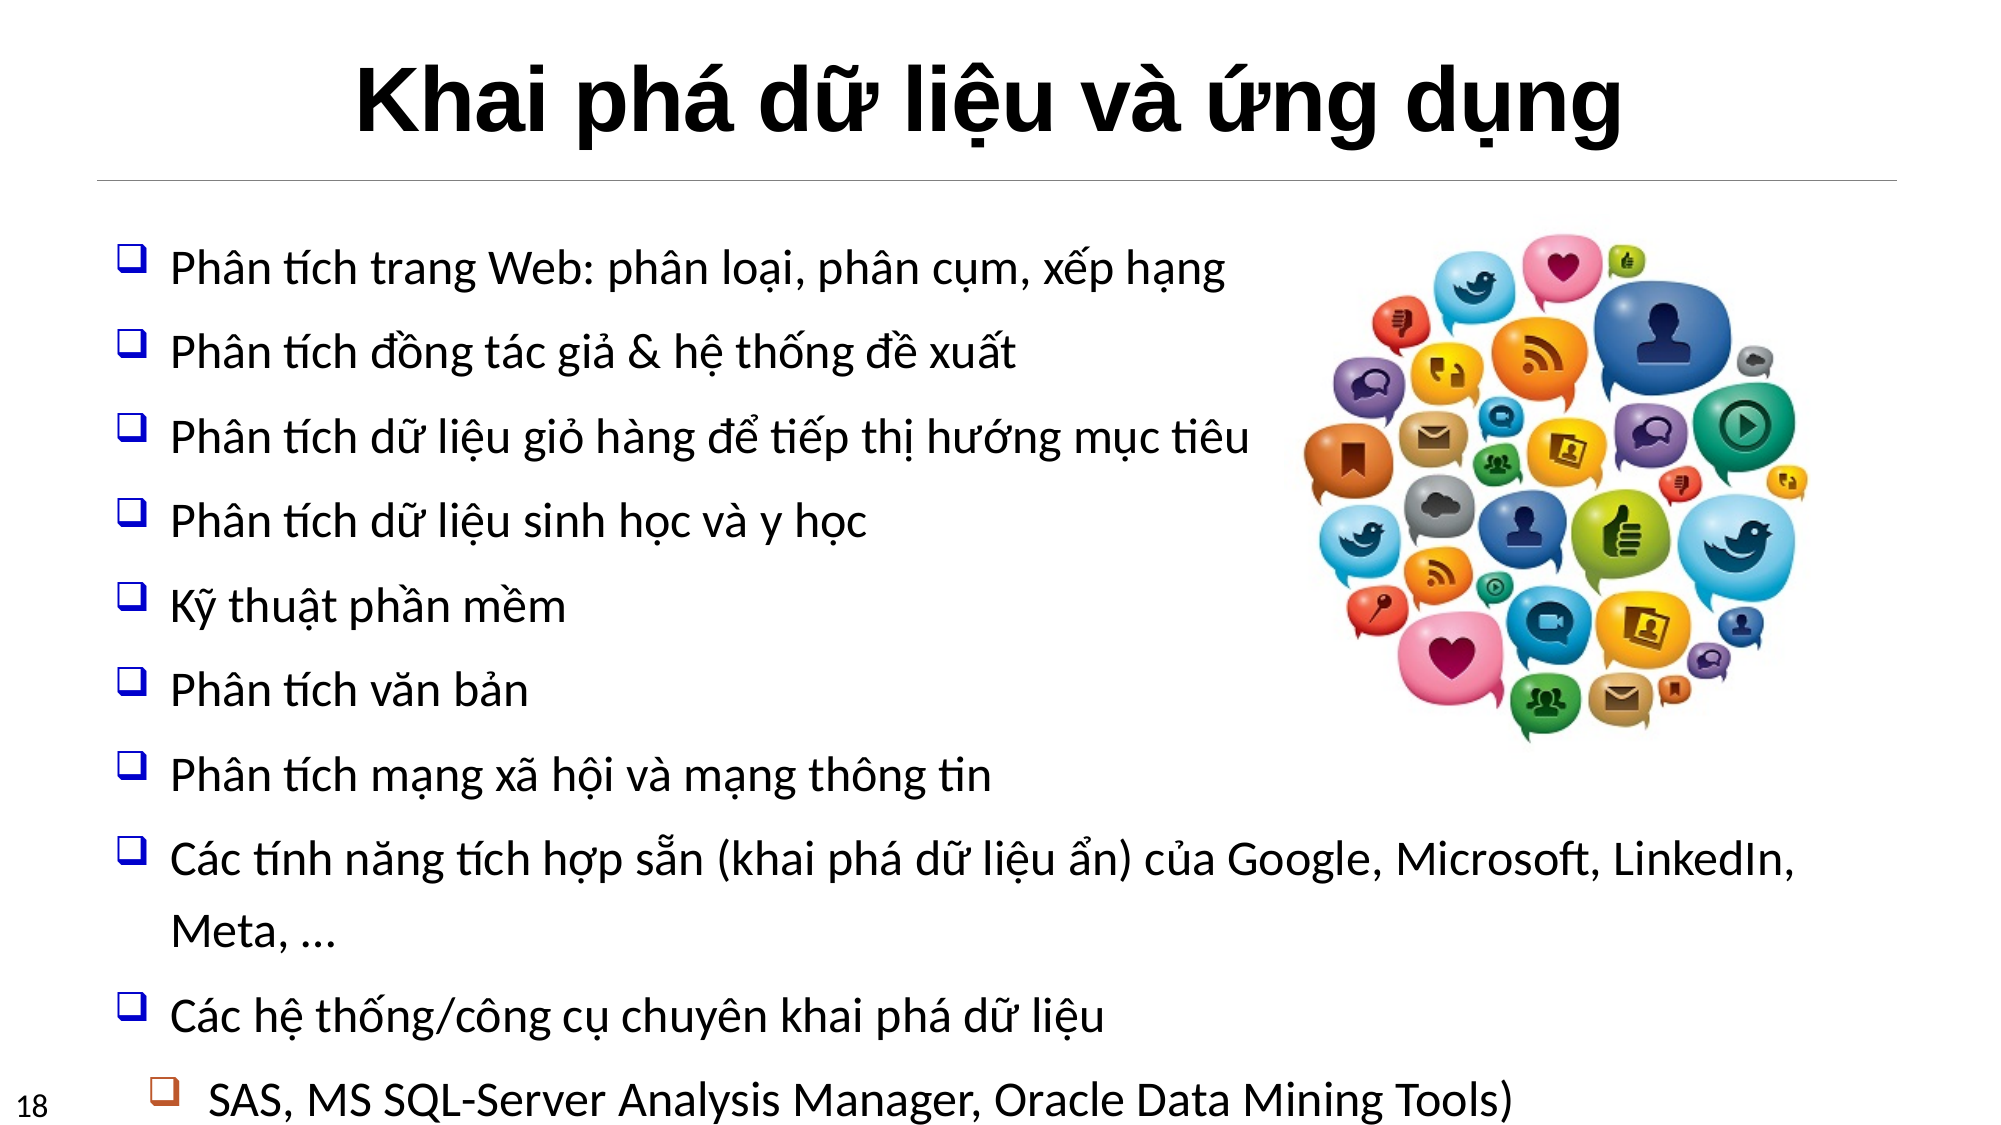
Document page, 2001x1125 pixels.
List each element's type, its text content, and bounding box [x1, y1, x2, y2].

title Khai phá dữ liệu và ứng dụng [57, 36, 1923, 158]
picture [1283, 214, 1829, 759]
list Phân tích trang Web: phân loại, phân cụm, xếp hạng Phân tích đồng tác giả & hệ thống đề xuất Phân tích dữ liệu giỏ hàng để tiếp thị hướng mục tiêu Phân tích dữ liệu sinh học và y học Kỹ thuật phần mềm Phân tích văn bản Phân tích mạng xã hội và mạng thông tin Các tính năng tích hợp sẵn (khai phá dữ liệu ẩn) của Google, Microsoft, LinkedIn, Meta, … Các hệ thống/công cụ chuyên khai phá dữ liệu SAS, MS SQL-Server Analysis Manager, Oracle Data Mining Tools) [99, 214, 1923, 1065]
